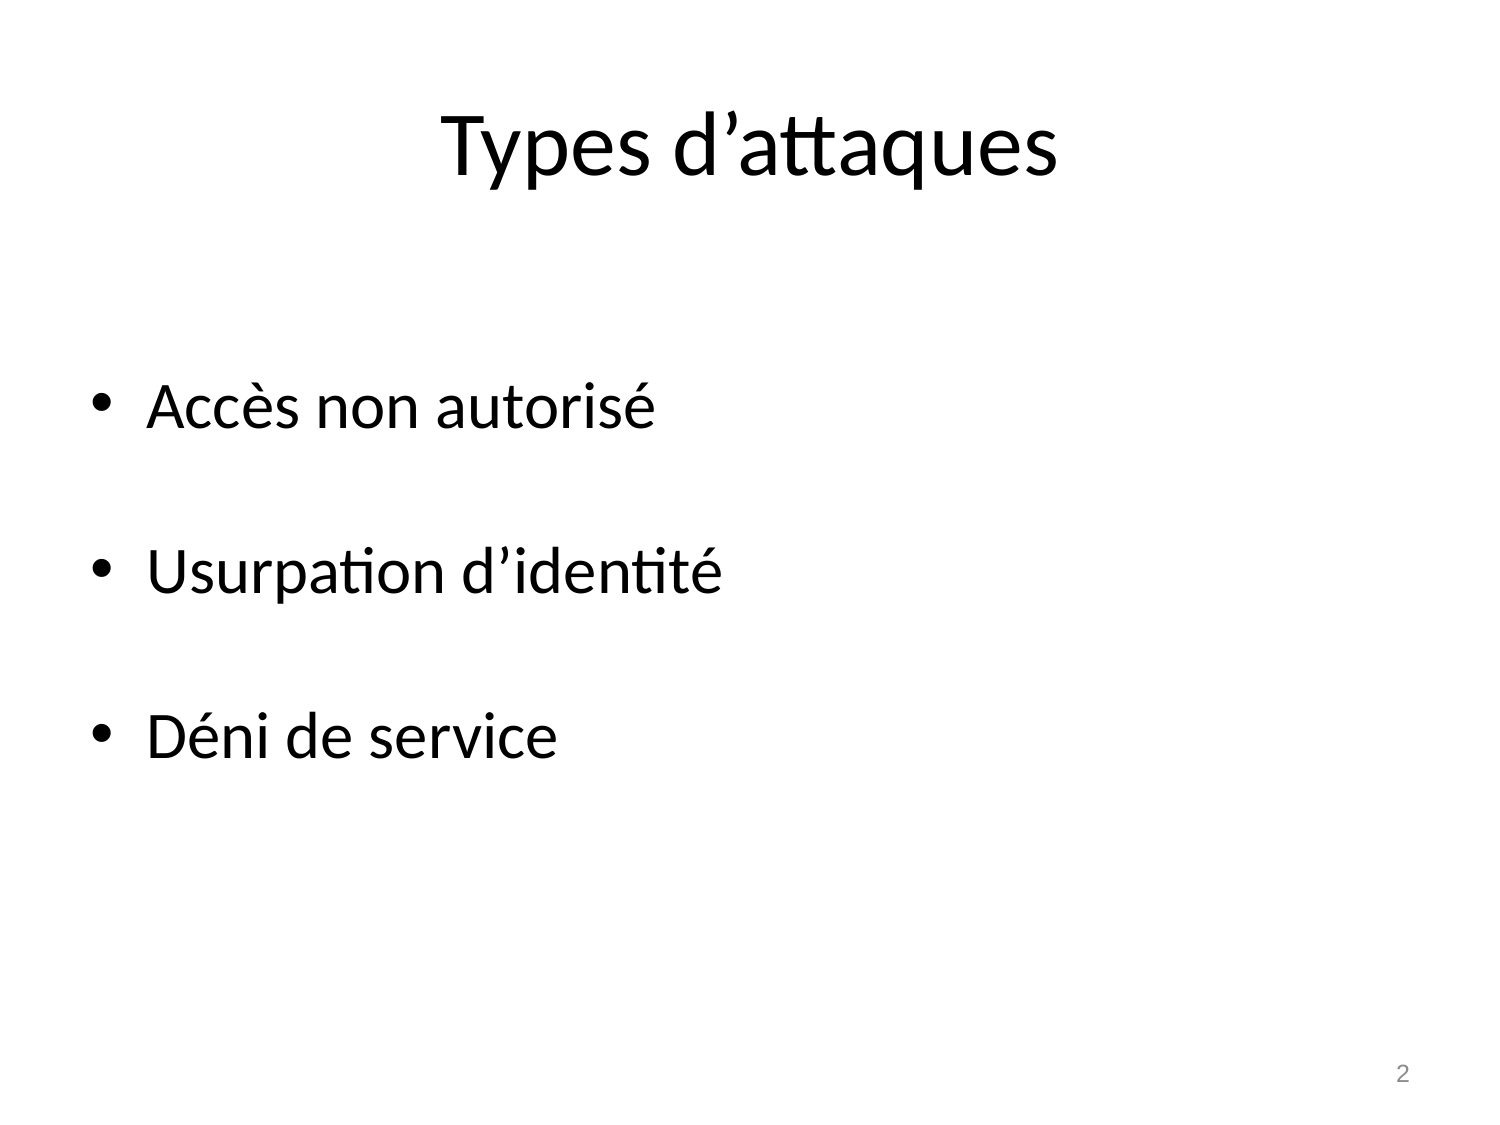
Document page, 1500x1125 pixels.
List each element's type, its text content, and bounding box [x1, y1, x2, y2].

title Types d’attaques [75, 45, 1425, 233]
slide_number 2 [1074, 1047, 1425, 1103]
list Accès non autorisé Usurpation d’identité Déni de service [75, 282, 1425, 1047]
